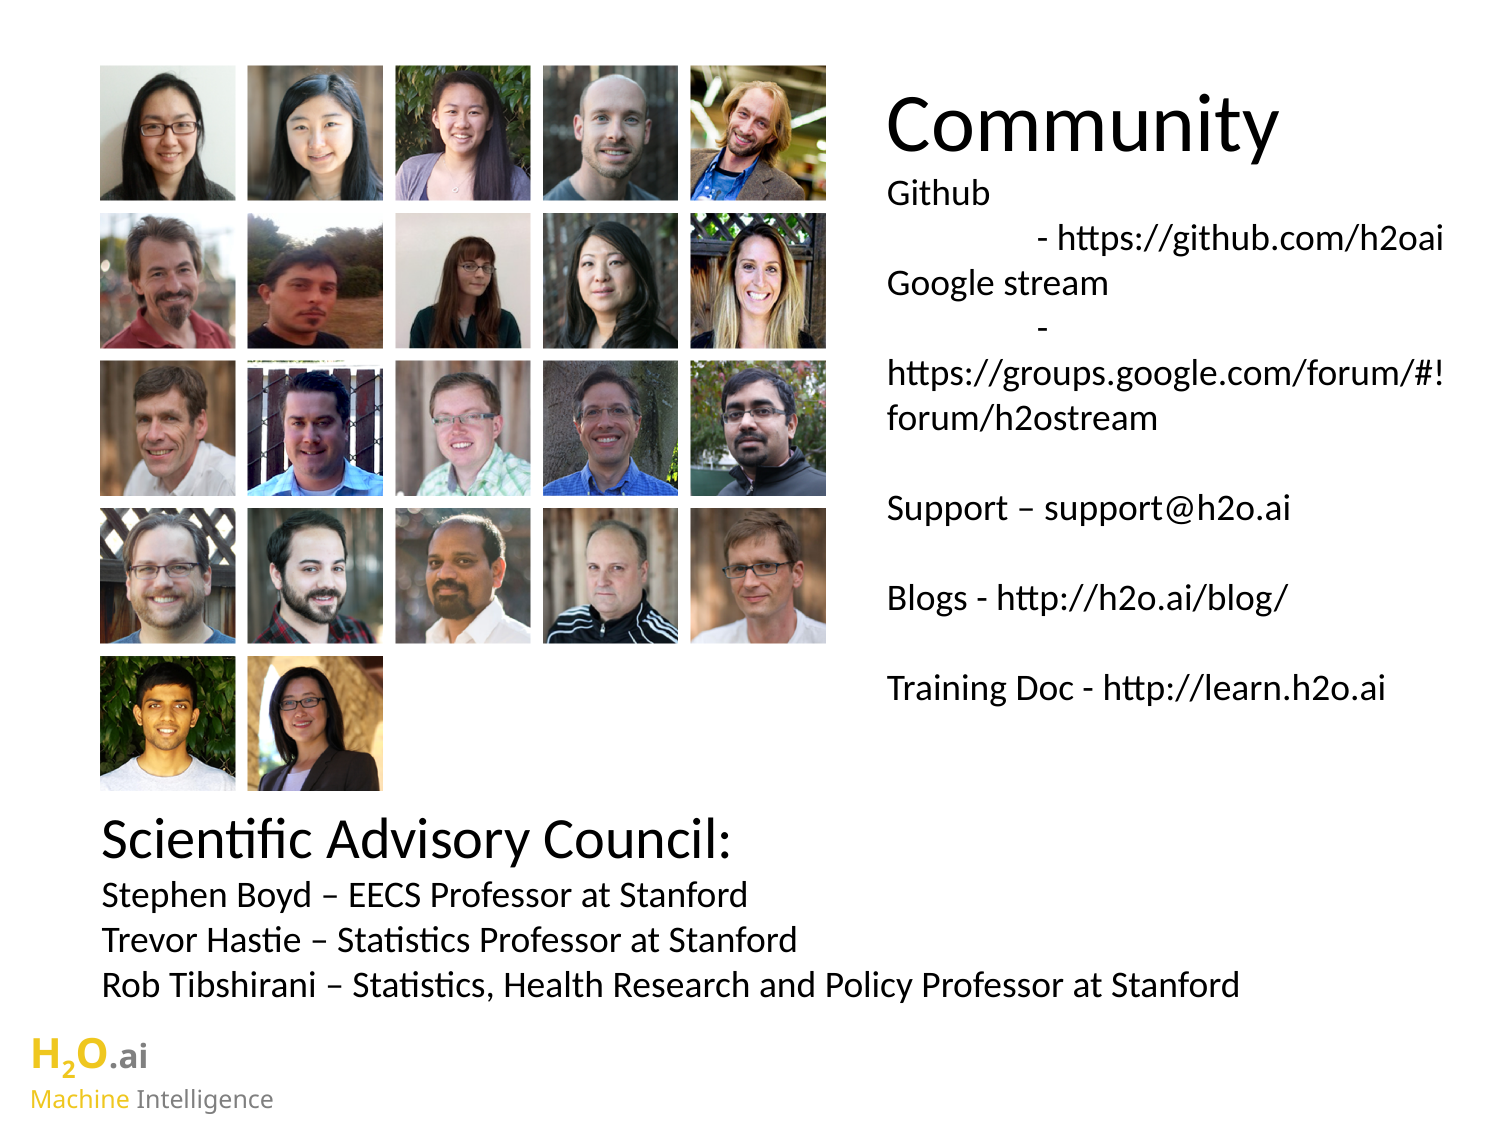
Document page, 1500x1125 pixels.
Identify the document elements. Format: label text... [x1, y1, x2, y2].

picture [92, 60, 832, 796]
text_box Community Github - https://github.com/h2oai Google stream - https://groups.google.com/forum/#!forum/h2ostream Support – support@h2o.ai Blogs - http://h2o.ai/blog/ Training Doc - http://learn.h2o.ai [872, 60, 1469, 761]
text_box Scientific Advisory Council: Stephen Boyd – EECS Professor at Stanford Trevor Hastie – Statistics Professor at Stanford Rob Tibshirani – Statistics, Health Research and Policy Professor at Stanford [86, 792, 1308, 1013]
text_box H2O.ai Machine Intelligence [14, 1007, 1206, 1125]
